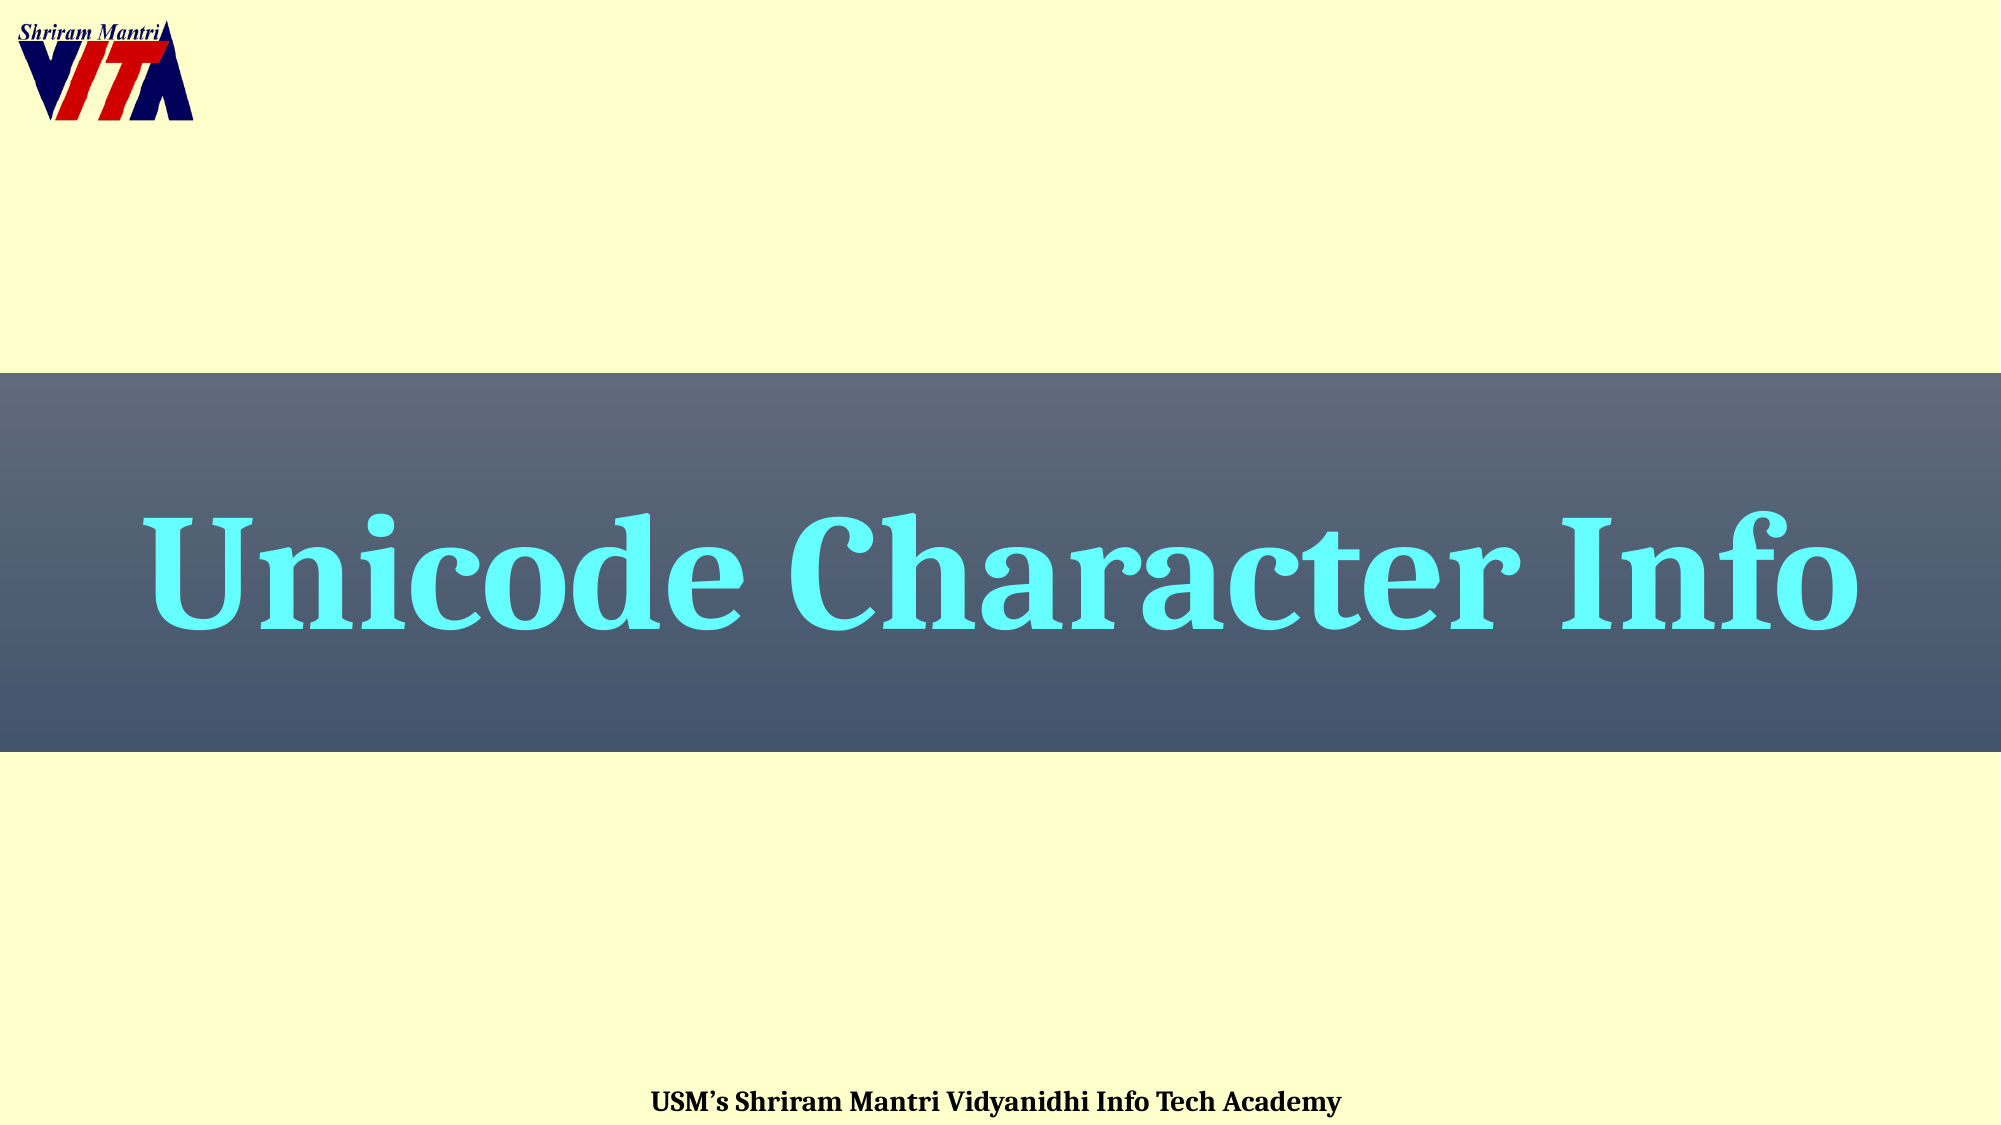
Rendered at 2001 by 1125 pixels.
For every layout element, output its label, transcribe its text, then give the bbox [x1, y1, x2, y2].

picture [0, 0, 211, 141]
text_box Unicode Character Info [0, 373, 2000, 752]
